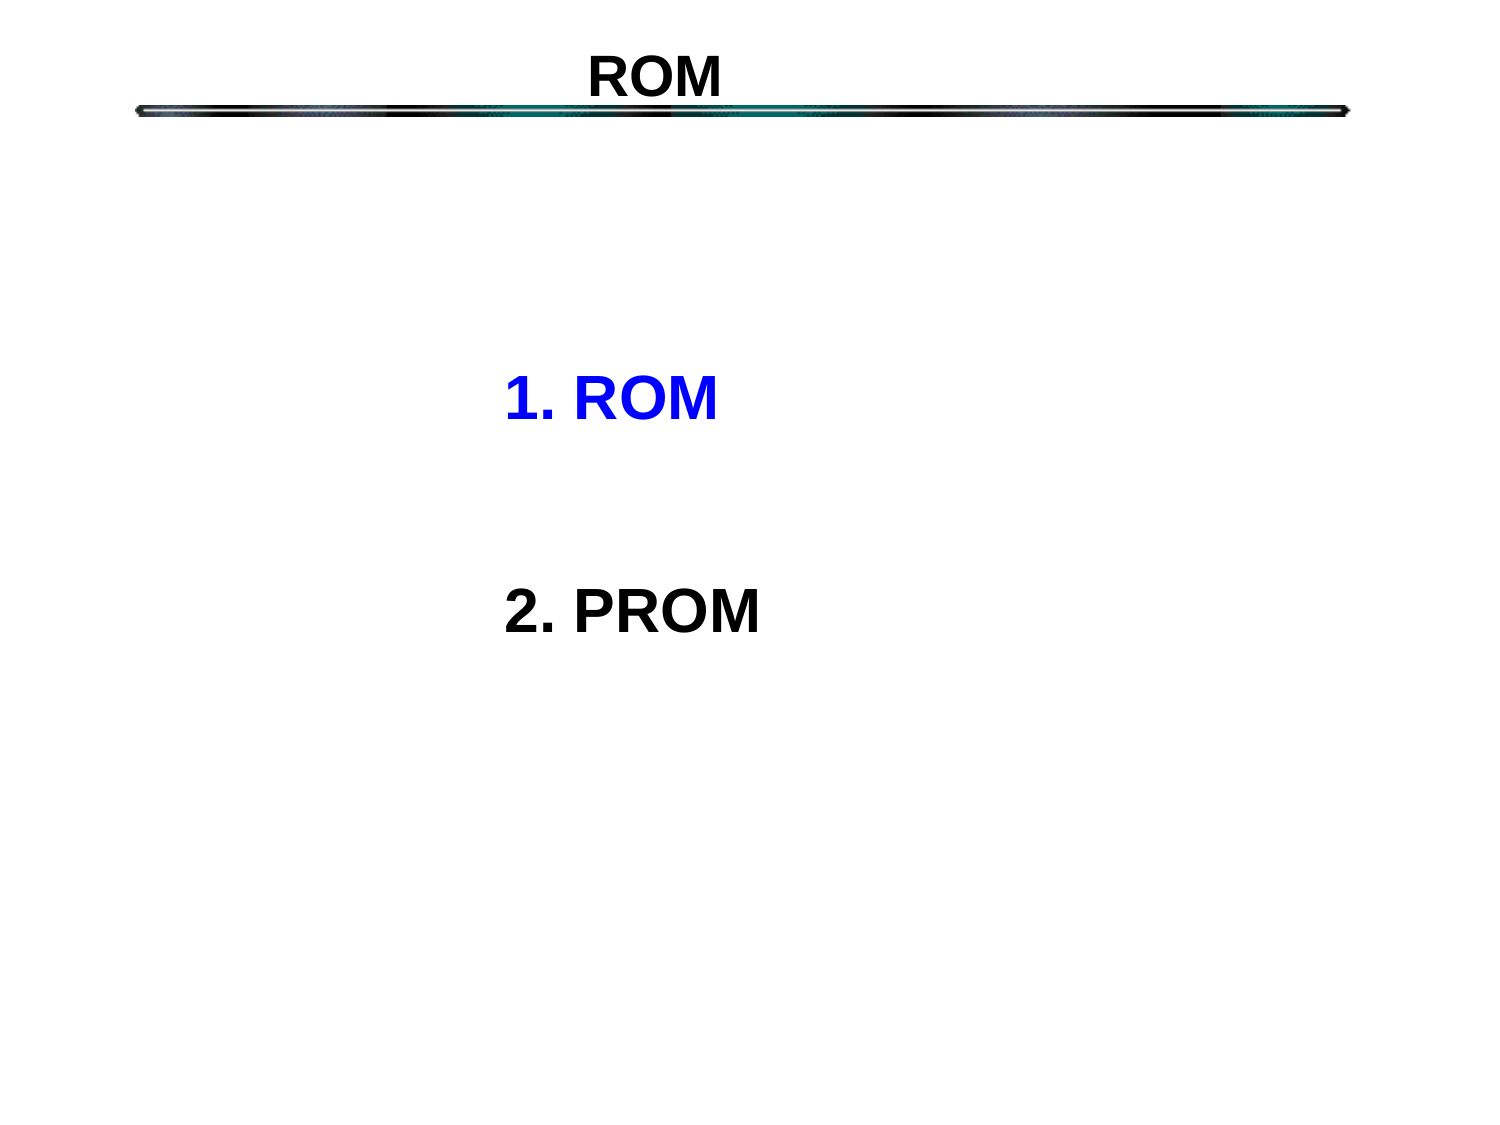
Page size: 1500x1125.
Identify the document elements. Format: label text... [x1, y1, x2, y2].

text_box ROM [572, 31, 821, 103]
text_box 1. ROM 2. PROM [490, 349, 1152, 652]
picture [135, 105, 1353, 118]
